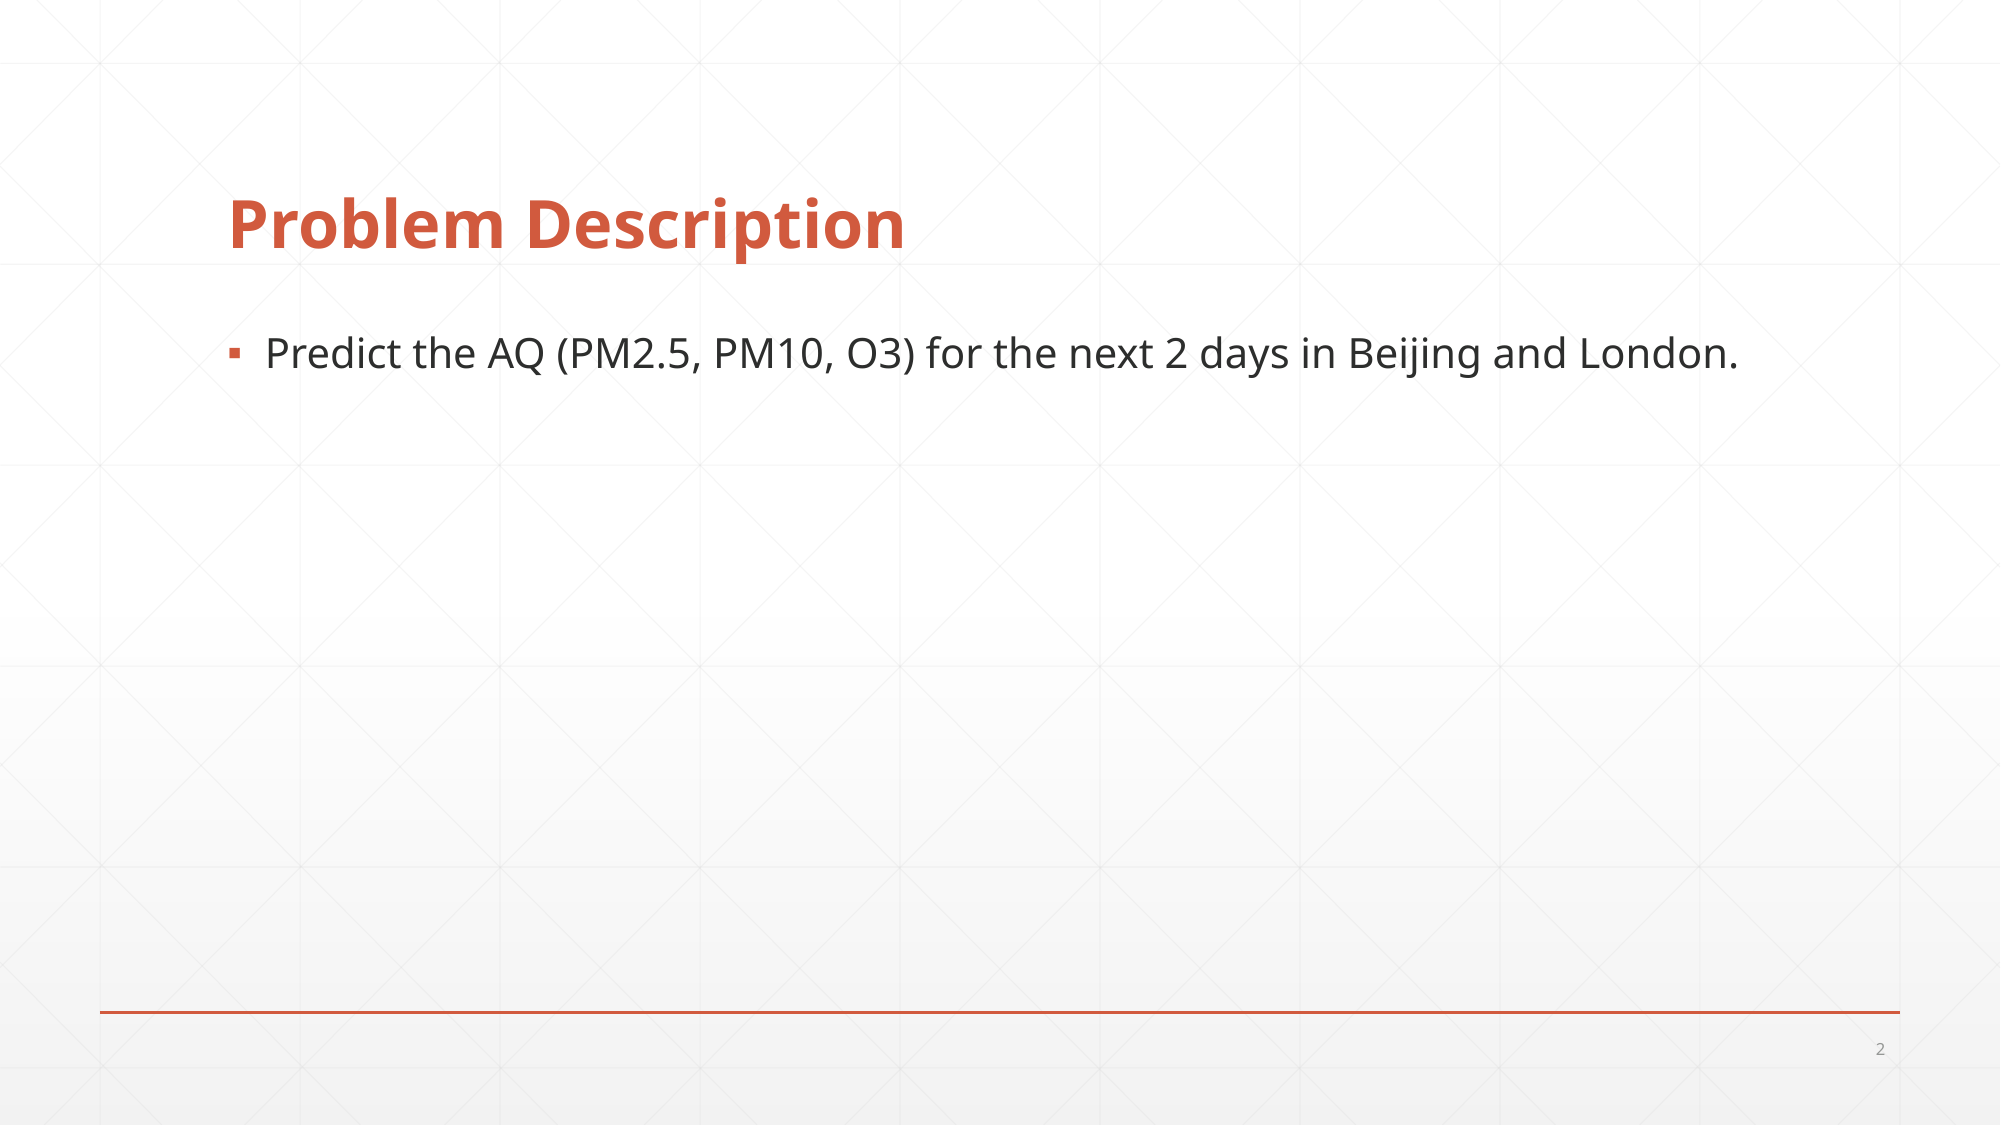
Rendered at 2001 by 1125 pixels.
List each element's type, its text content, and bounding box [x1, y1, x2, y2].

slide_number 2 [1749, 1031, 1901, 1069]
list Predict the AQ (PM2.5, PM10, O3) for the next 2 days in Beijing and London. [212, 324, 1788, 950]
title Problem Description [212, 82, 1788, 271]
